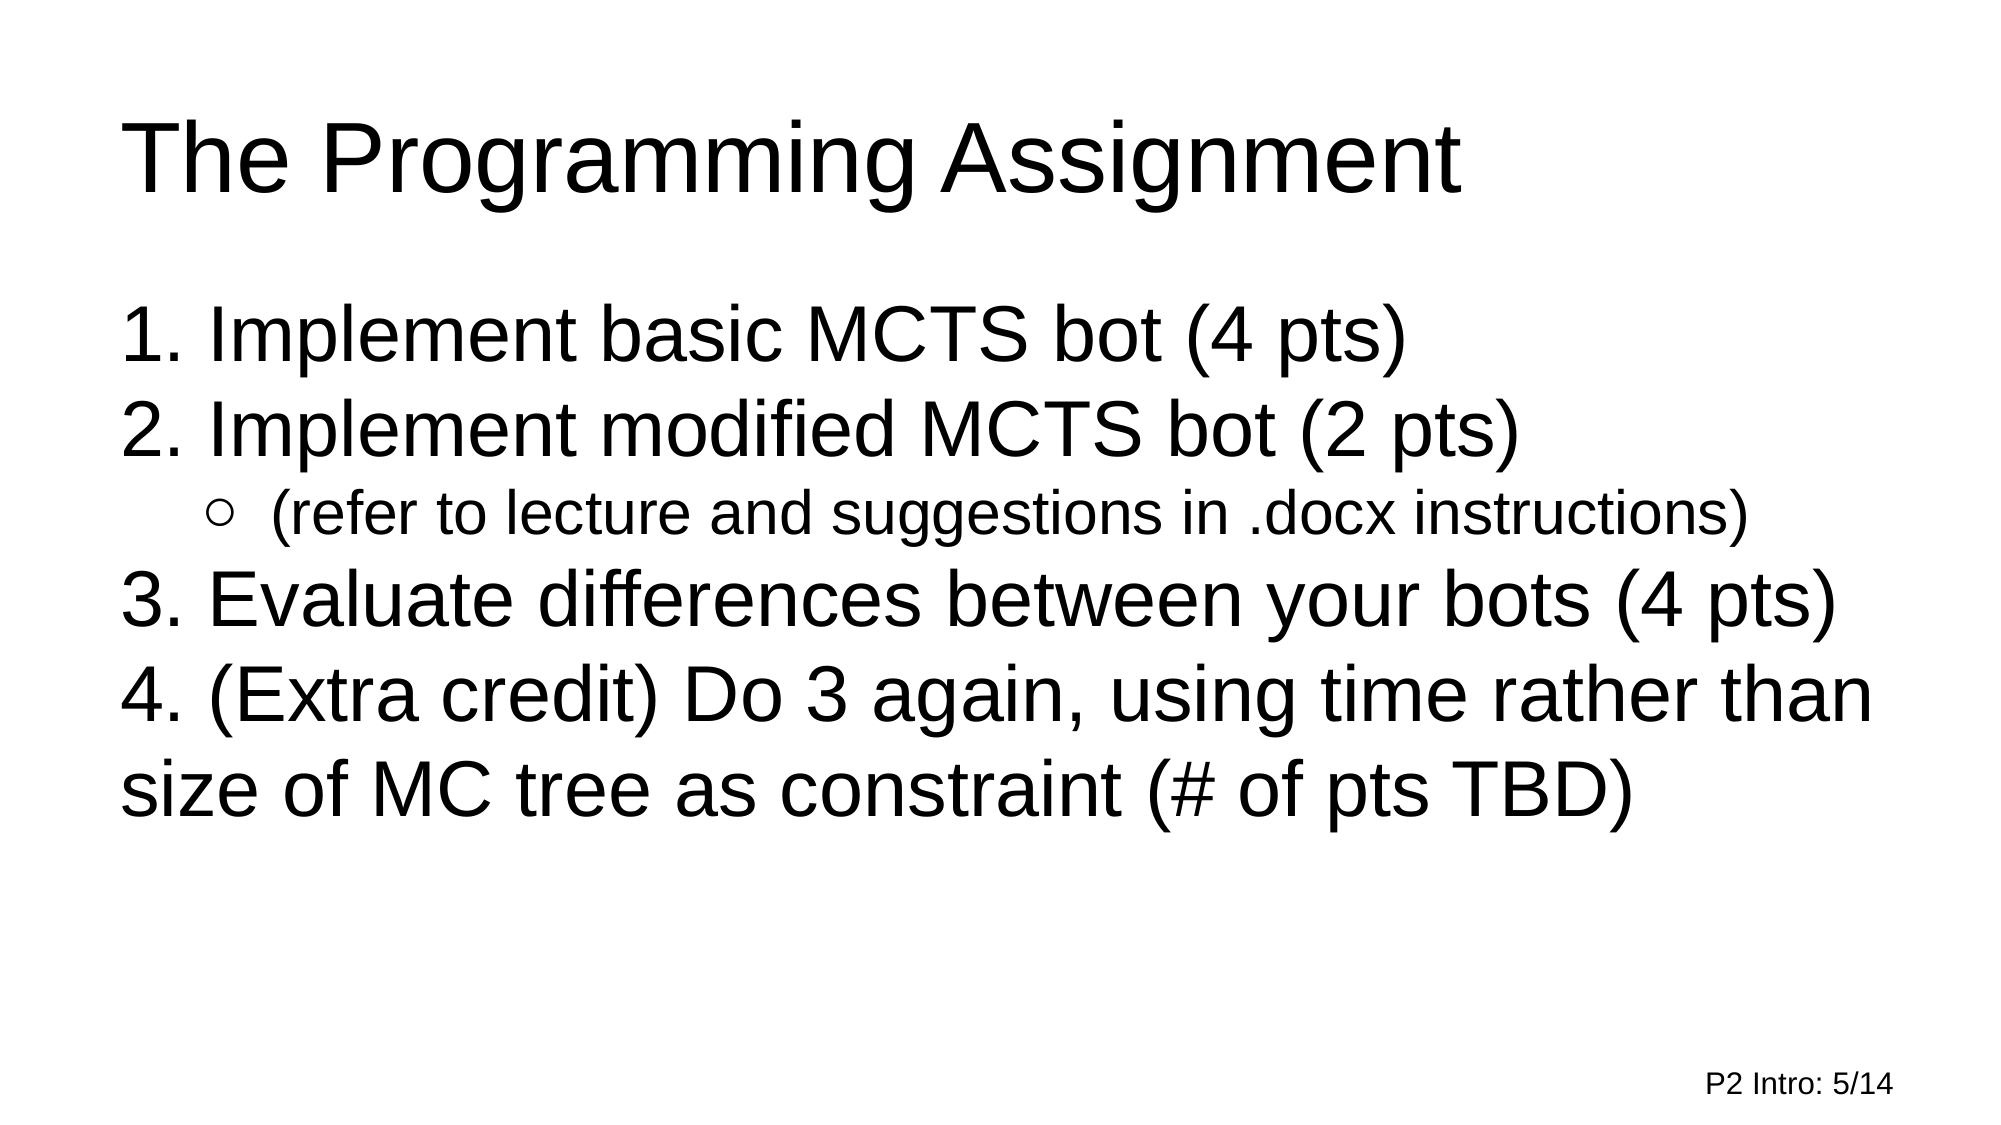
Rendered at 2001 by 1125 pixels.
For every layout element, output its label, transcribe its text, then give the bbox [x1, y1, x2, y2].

title The Programming Assignment [99, 45, 1900, 233]
slide_number P2 Intro: ‹#›/14 [1685, 1038, 1992, 1125]
list 1. Implement basic MCTS bot (4 pts) 2. Implement modified MCTS bot (2 pts) (refer to lecture and suggestions in .docx instructions) 3. Evaluate differences between your bots (4 pts) 4. (Extra credit) Do 3 again, using time rather than size of MC tree as constraint (# of pts TBD) [99, 262, 1900, 1078]
